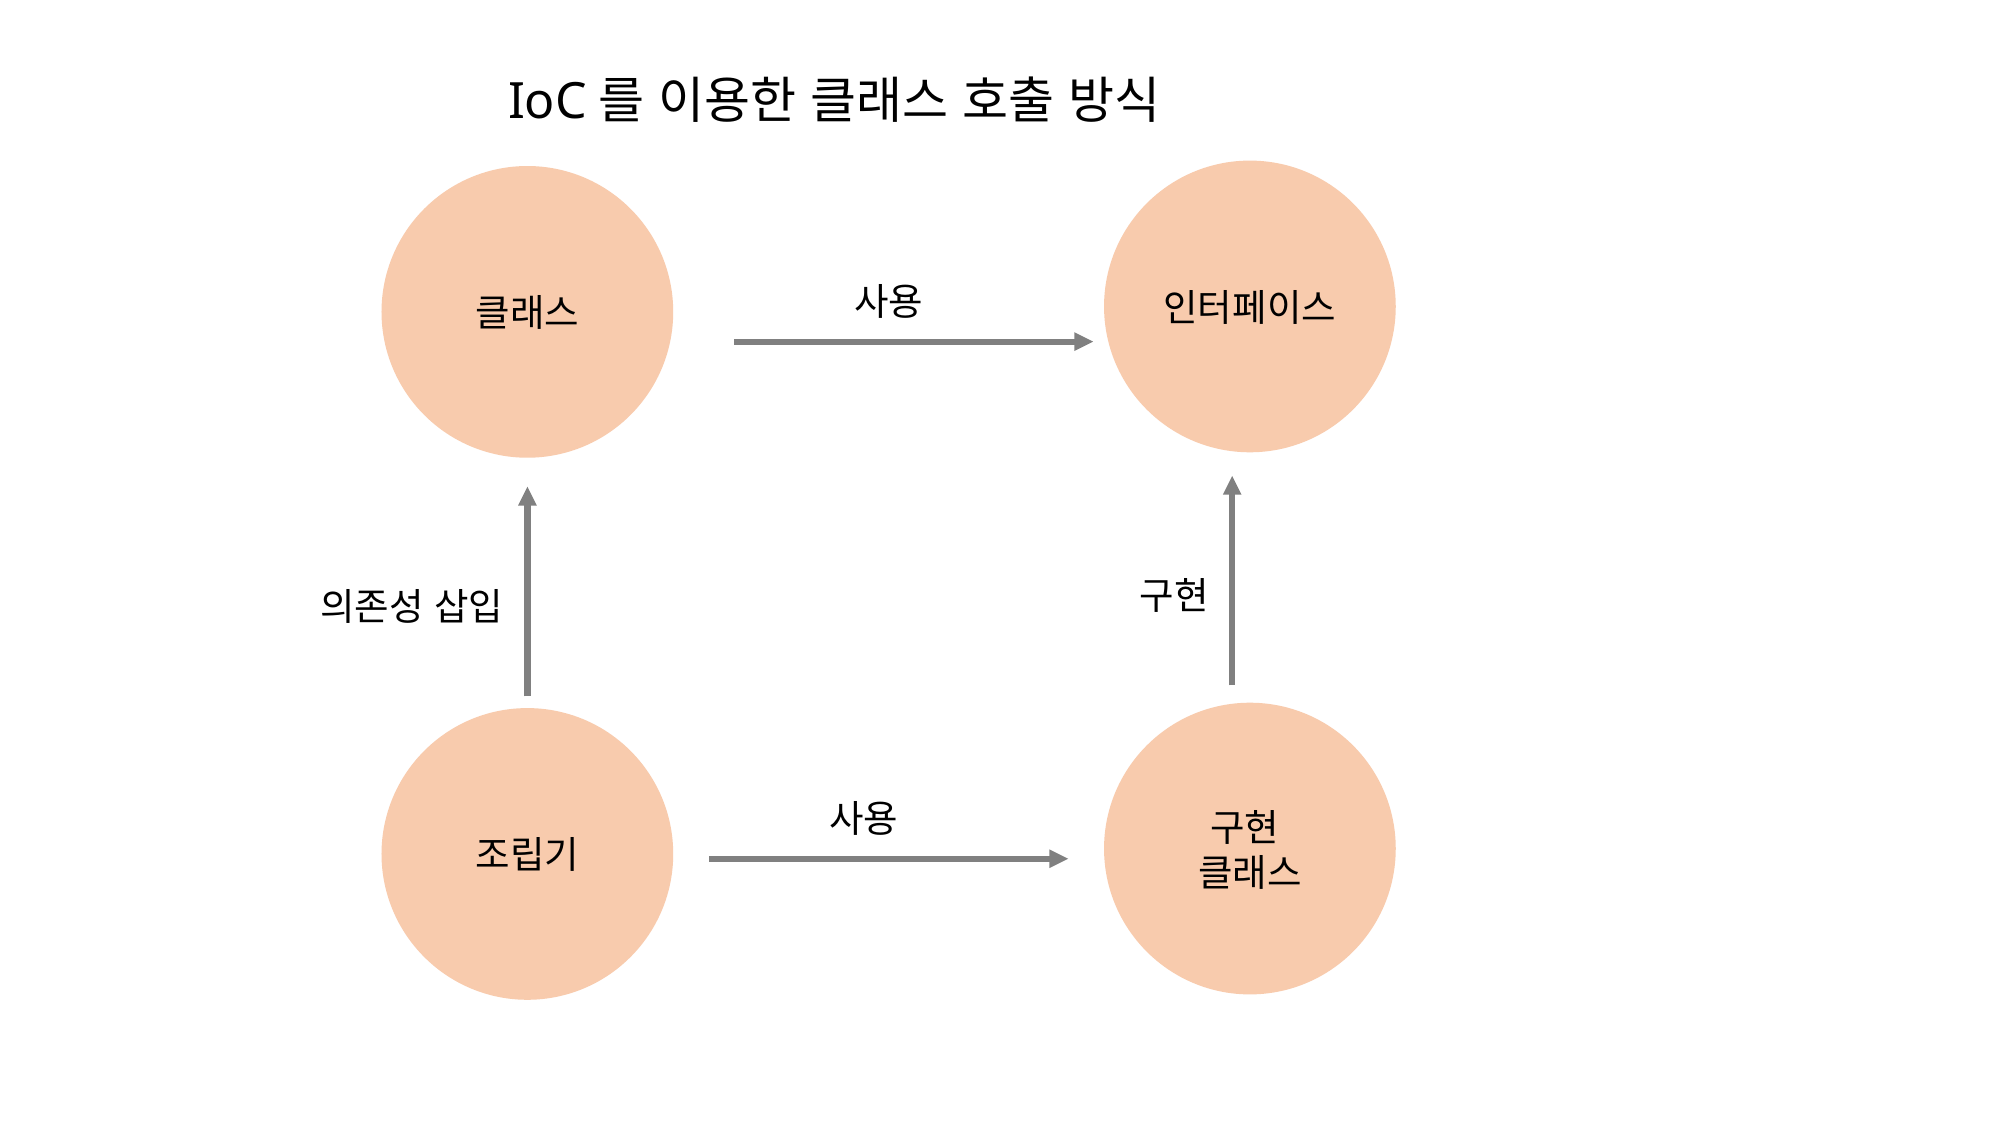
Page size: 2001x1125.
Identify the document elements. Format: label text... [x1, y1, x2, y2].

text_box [698, 270, 1094, 342]
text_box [673, 787, 1069, 859]
text_box 클래스 [380, 164, 654, 459]
text_box IoC를 이용한 클래스 호출 방식 [443, 61, 1226, 136]
text_box 구현 클래스 [1103, 701, 1397, 996]
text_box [654, 118, 875, 1054]
text_box 조립기 [380, 707, 654, 1001]
text_box 인터페이스 [1103, 159, 1397, 454]
